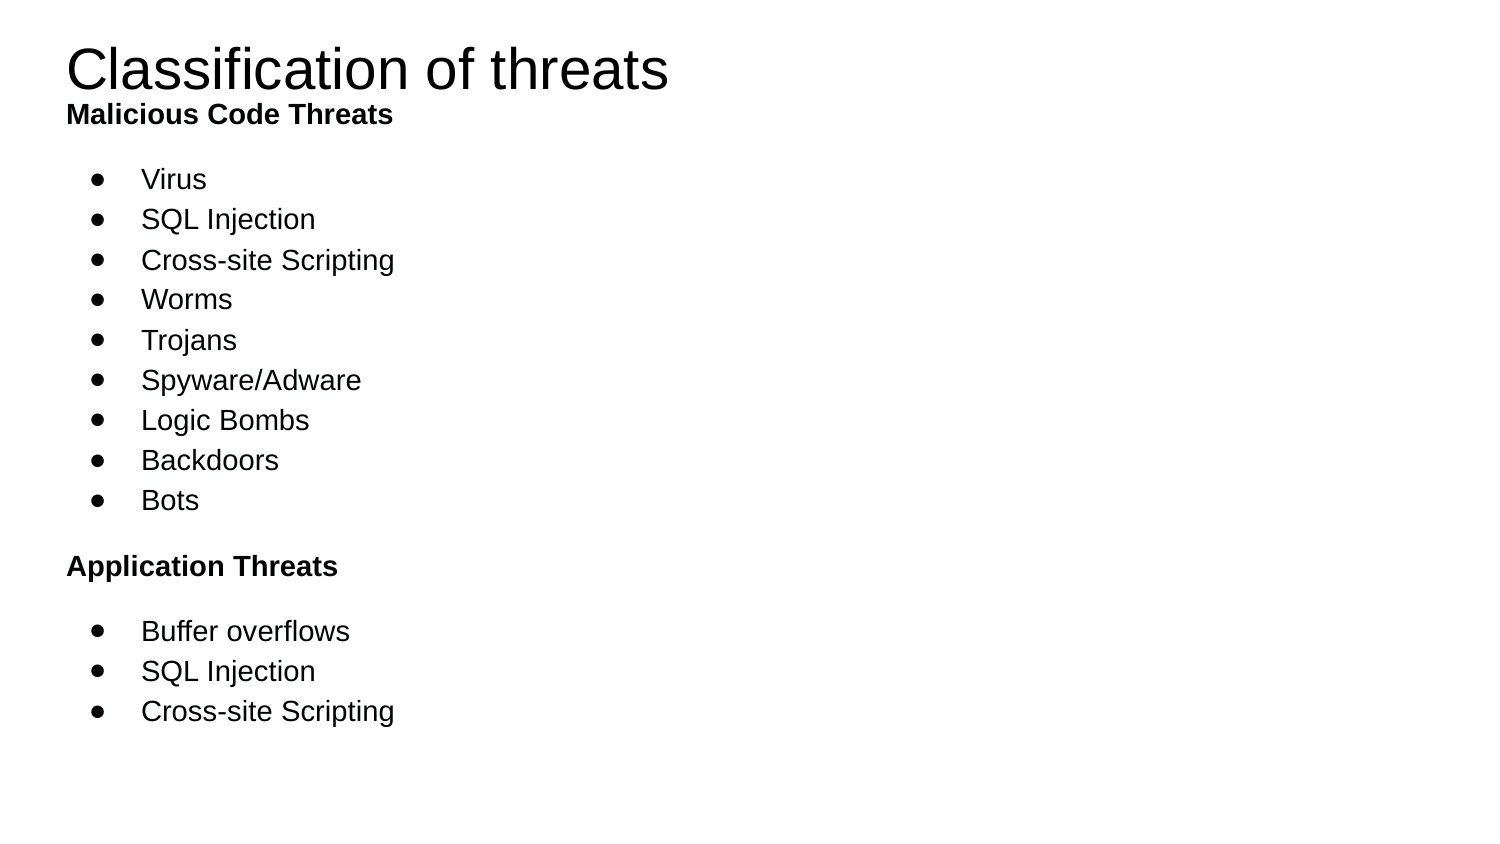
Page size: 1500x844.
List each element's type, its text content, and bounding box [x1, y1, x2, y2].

title Classification of threats [51, 16, 1449, 75]
list Malicious Code Threats Virus SQL Injection Cross-site Scripting Worms Trojans Spyware/Adware Logic Bombs Backdoors Bots Application Threats Buffer overflows SQL Injection Cross-site Scripting [51, 75, 1449, 750]
